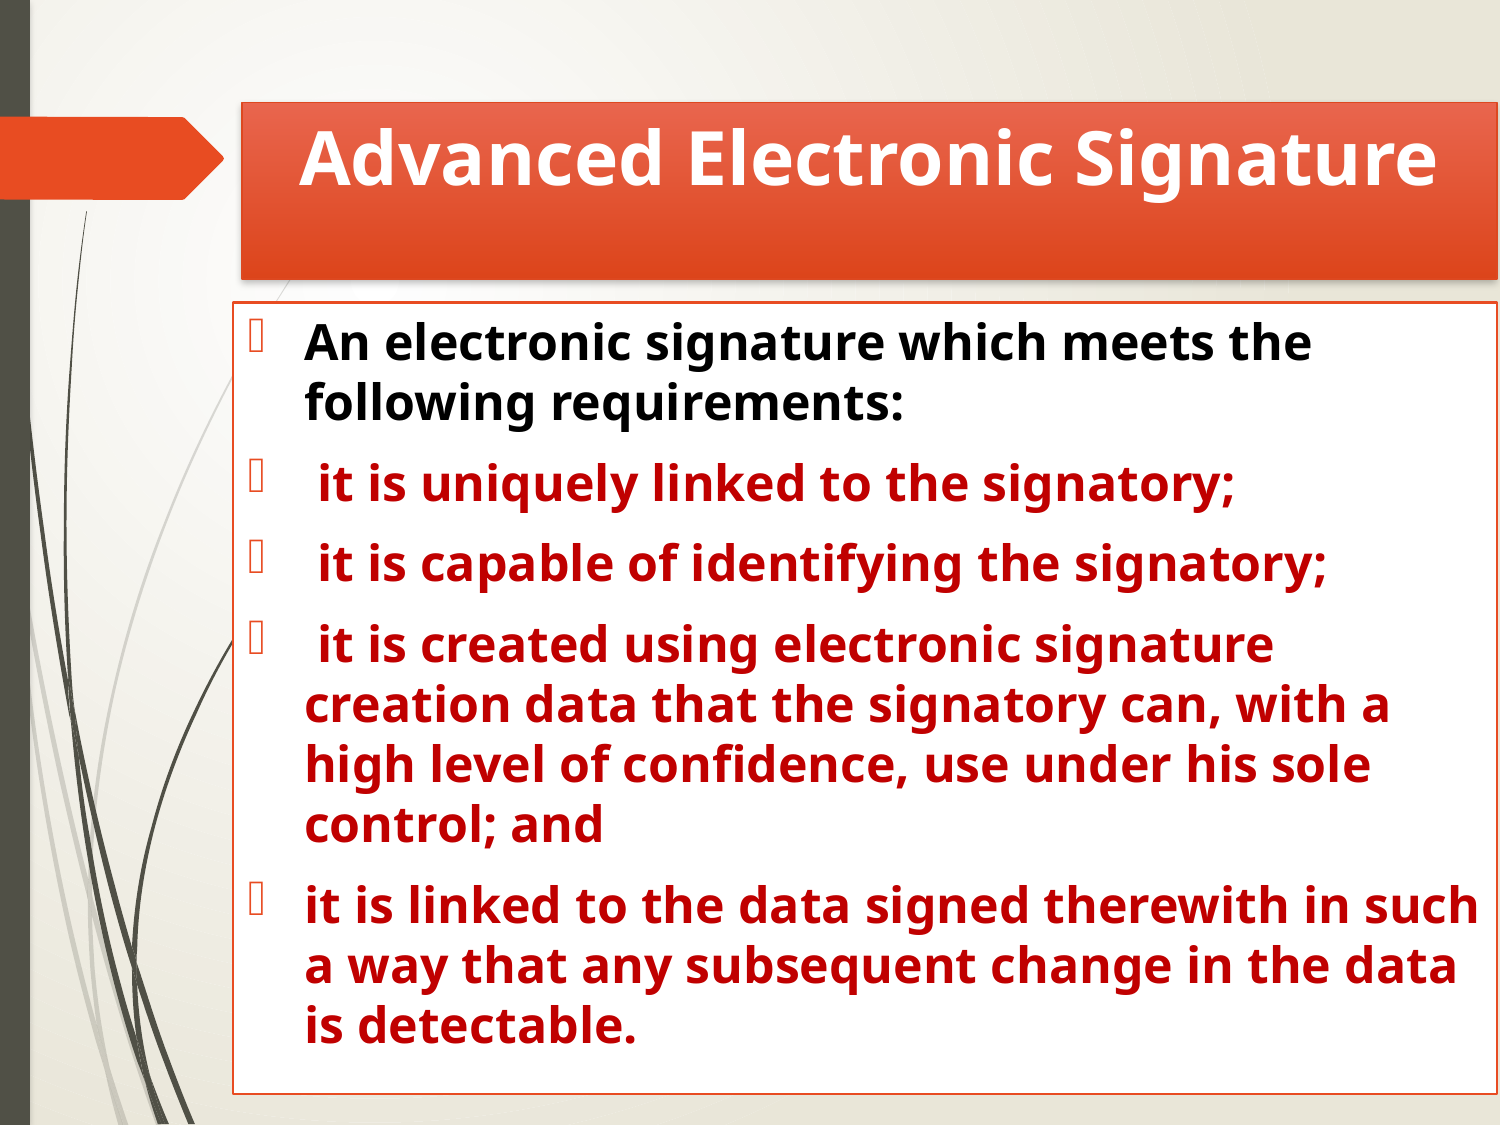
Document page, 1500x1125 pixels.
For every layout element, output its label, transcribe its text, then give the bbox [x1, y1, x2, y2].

title Advanced Electronic Signature [241, 102, 1498, 280]
list An electronic signature which meets the following requirements: it is uniquely linked to the signatory; it is capable of identifying the signatory; it is created using electronic signature creation data that the signatory can, with a high level of confidence, use under his sole control; and it is linked to the data signed therewith in such a way that any subsequent change in the data is detectable. [232, 301, 1498, 1095]
